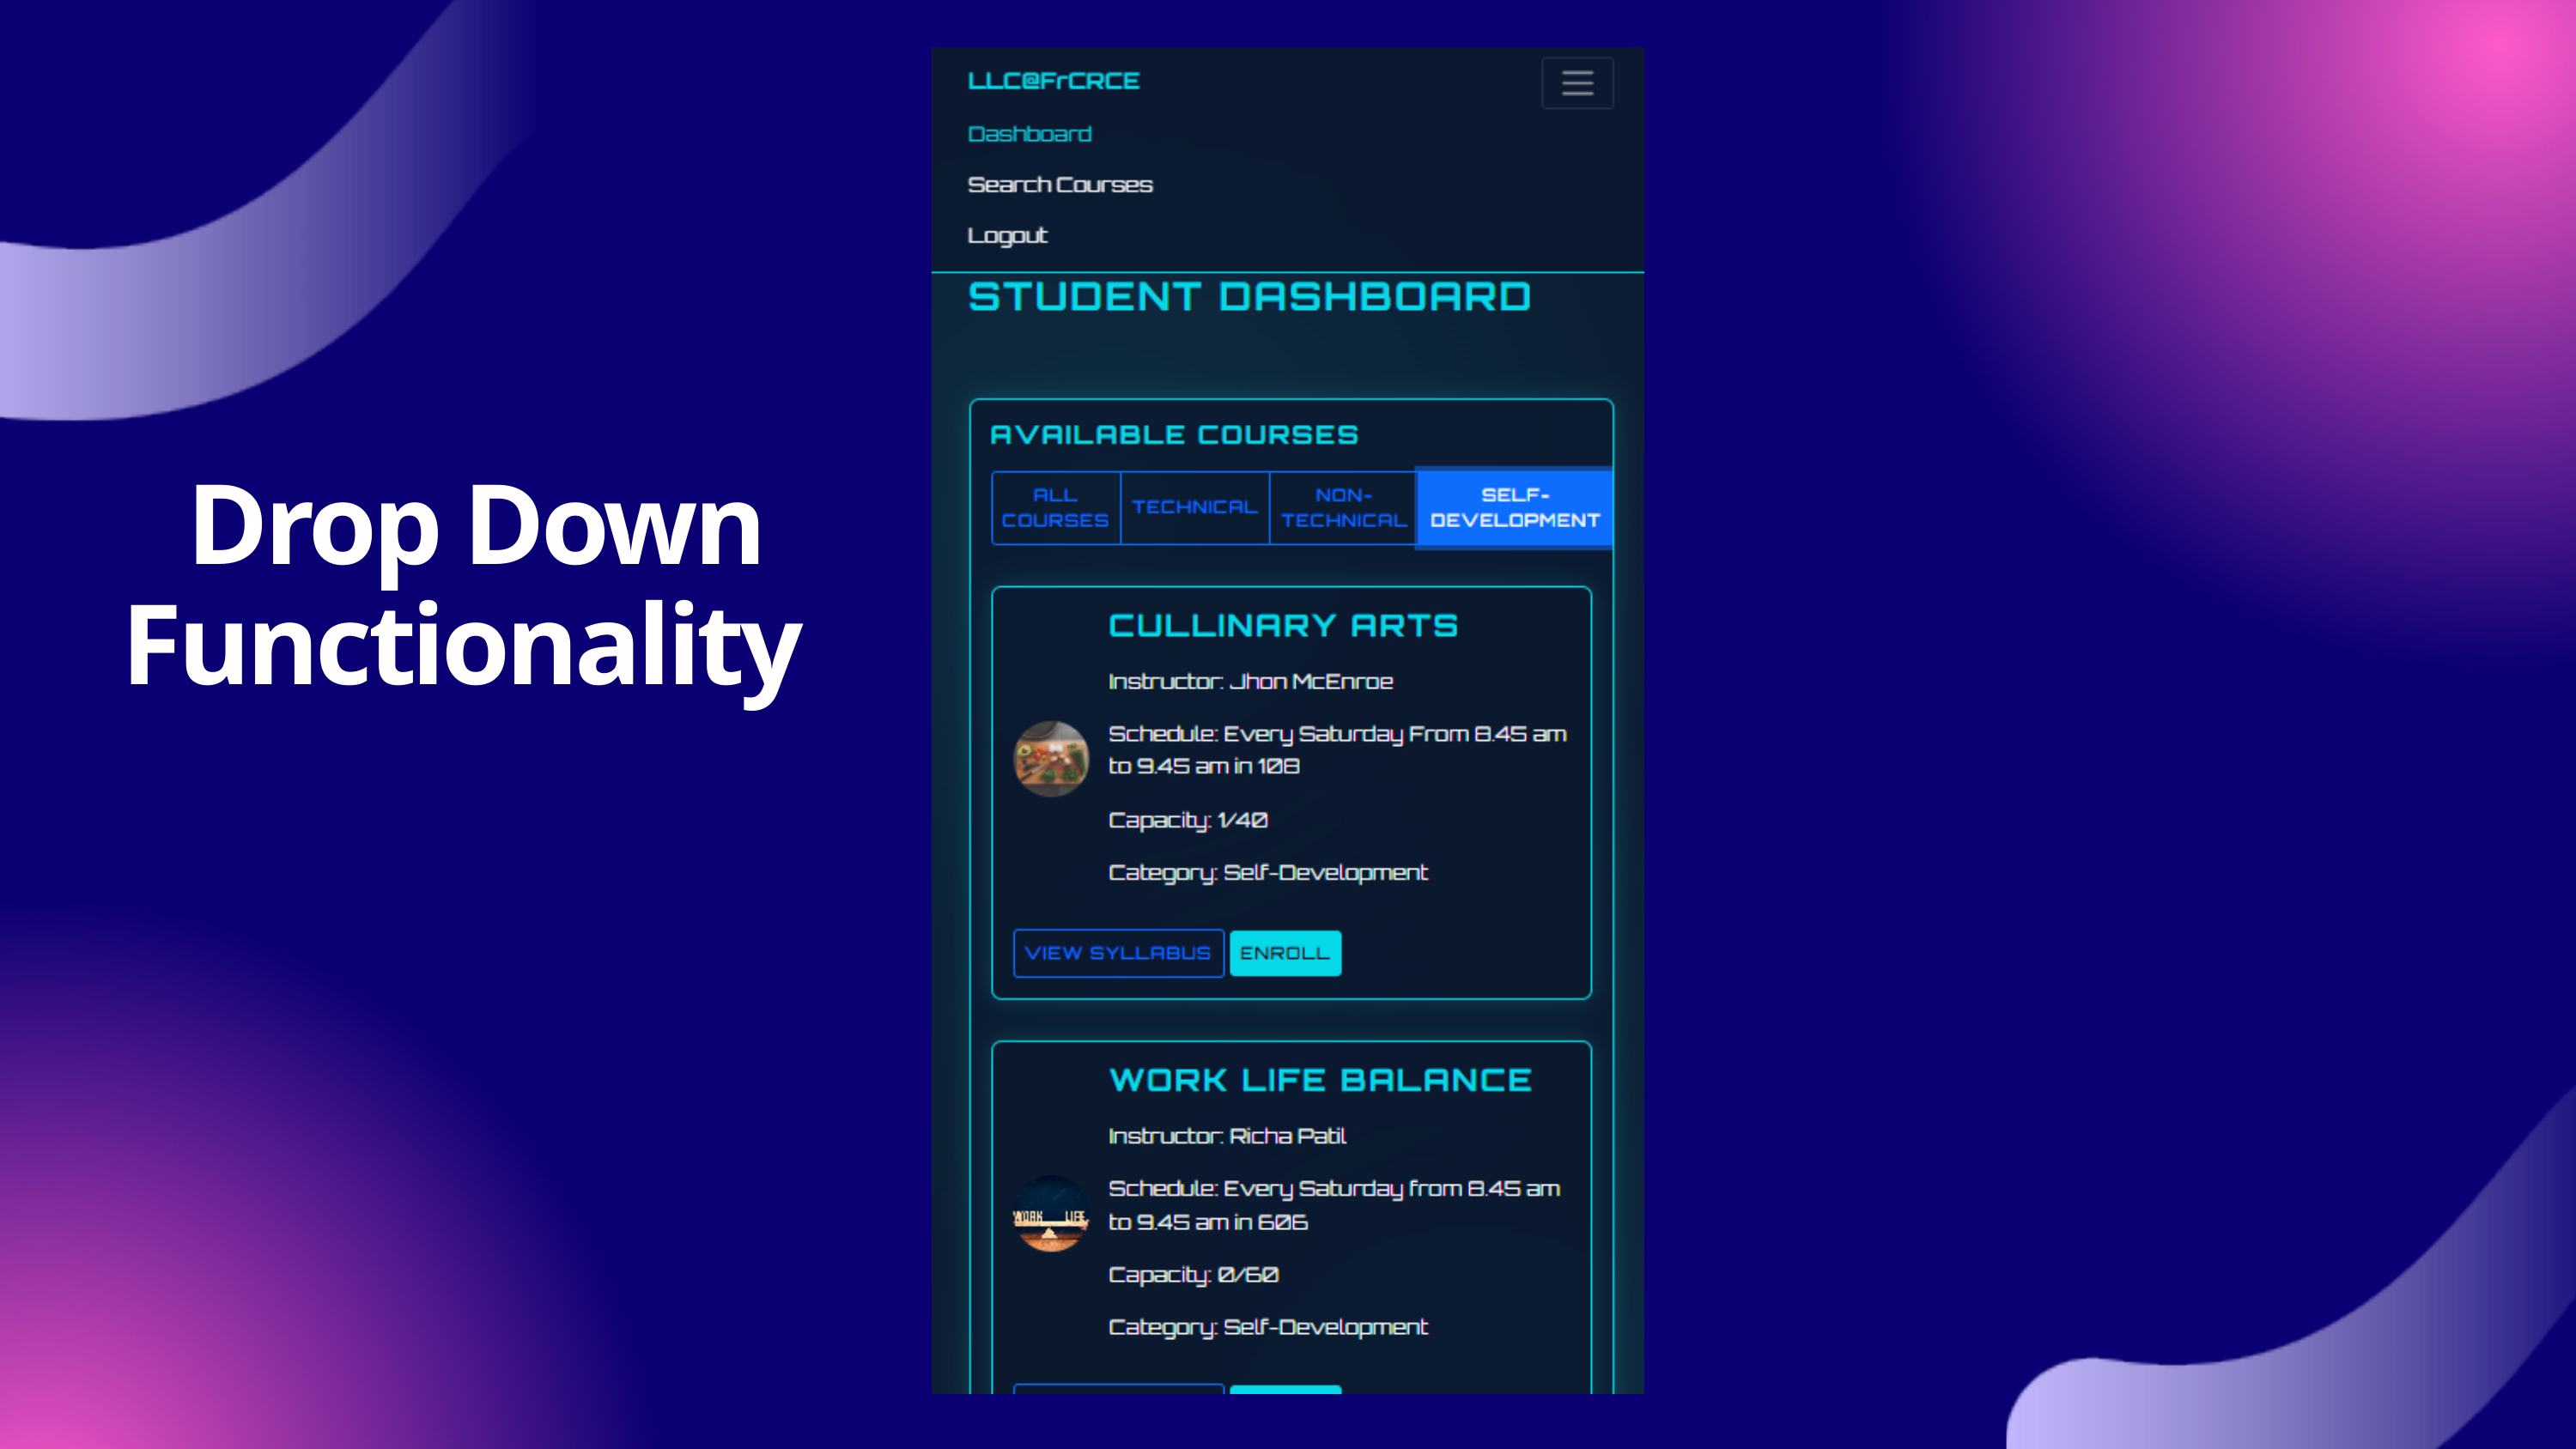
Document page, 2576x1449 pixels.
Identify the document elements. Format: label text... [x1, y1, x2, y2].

text_box [2006, 992, 2576, 1449]
text_box [931, 47, 1644, 1394]
text_box [0, 895, 670, 1449]
text_box [1871, 0, 2576, 676]
text_box Drop Down Functionality [39, 465, 909, 707]
text_box [0, 0, 589, 457]
